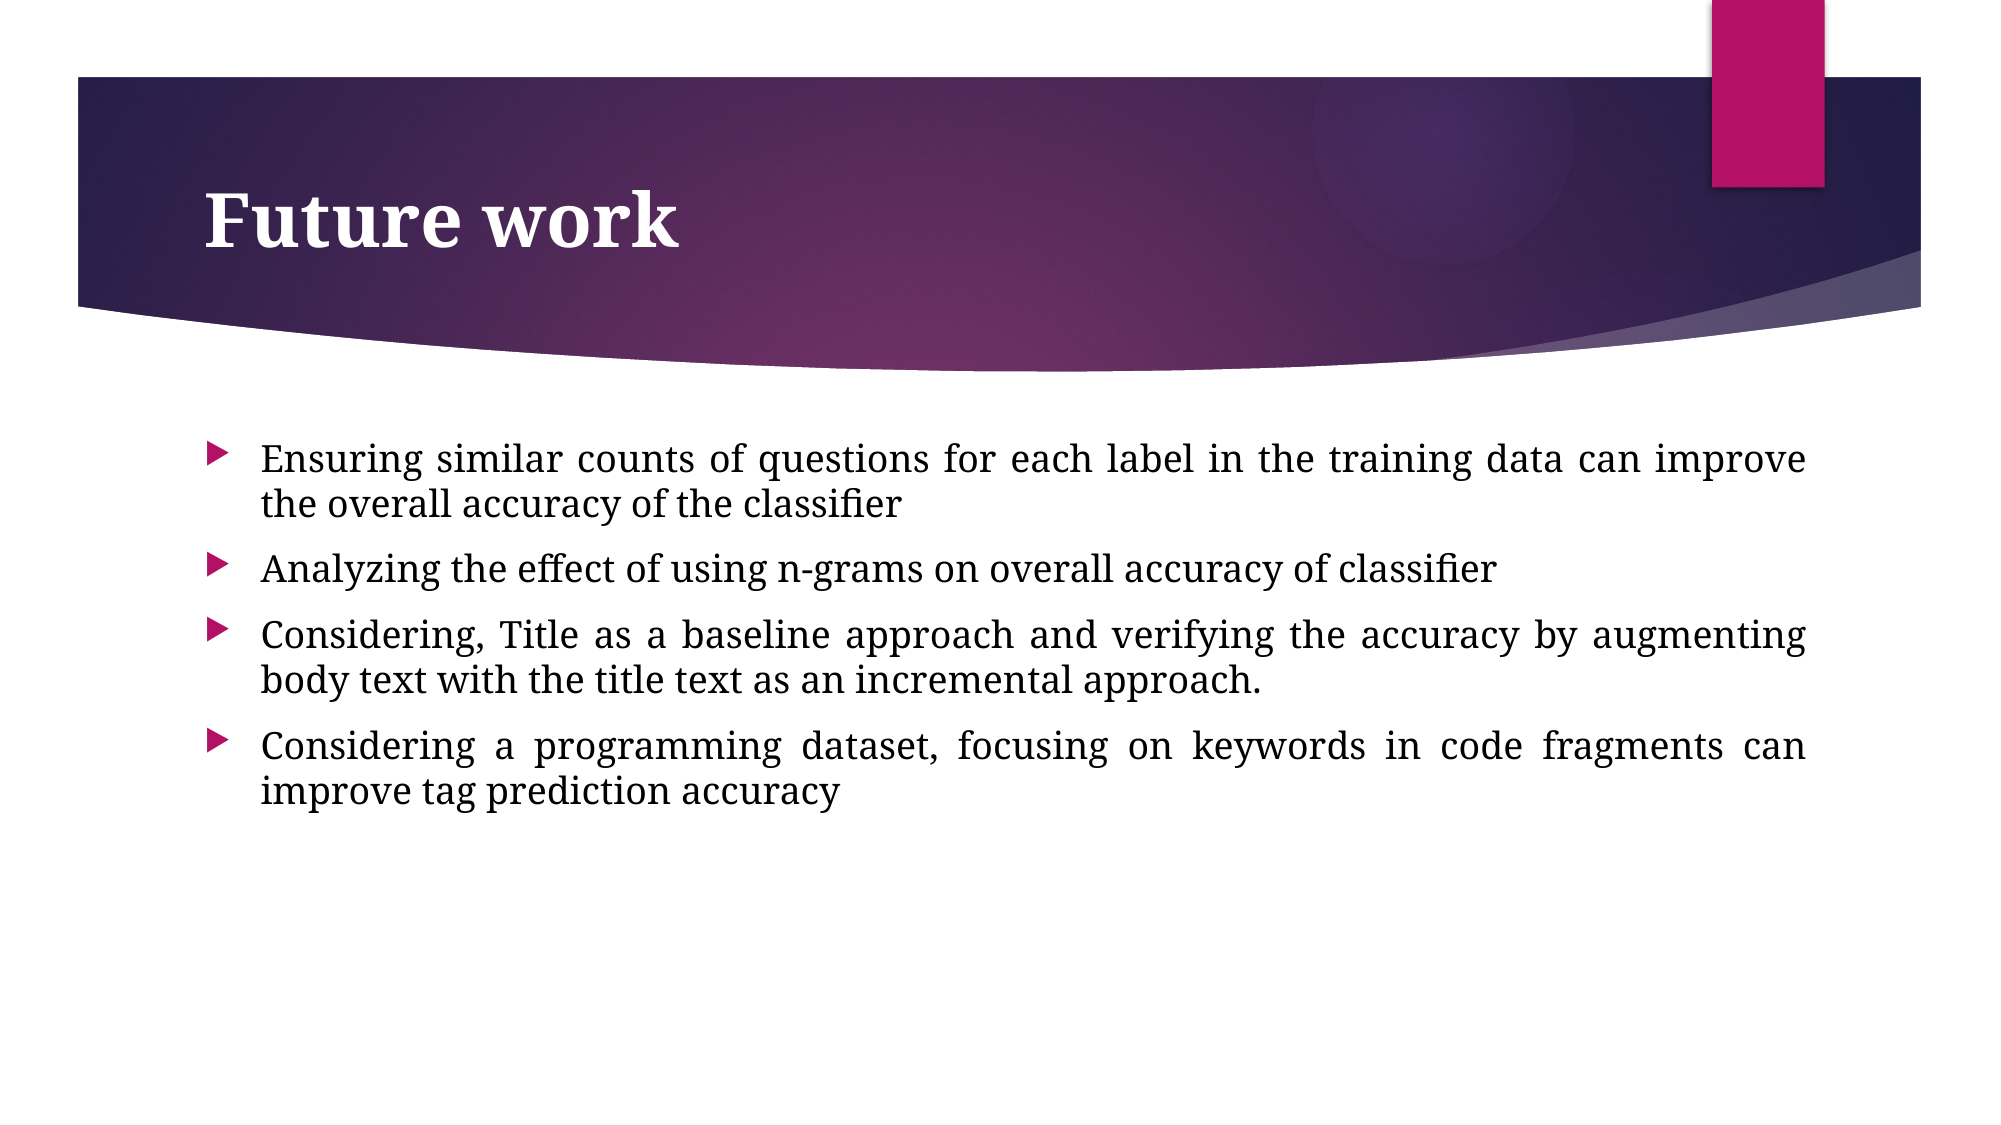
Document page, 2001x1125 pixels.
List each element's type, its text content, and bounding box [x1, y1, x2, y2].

title Future work [189, 159, 1627, 276]
list Ensuring similar counts of questions for each label in the training data can improve the overall accuracy of the classifier Analyzing the effect of using n-grams on overall accuracy of classifier Considering, Title as a baseline approach and verifying the accuracy by augmenting body text with the title text as an incremental approach. Considering a programming dataset, focusing on keywords in code fragments can improve tag prediction accuracy [189, 427, 1824, 992]
